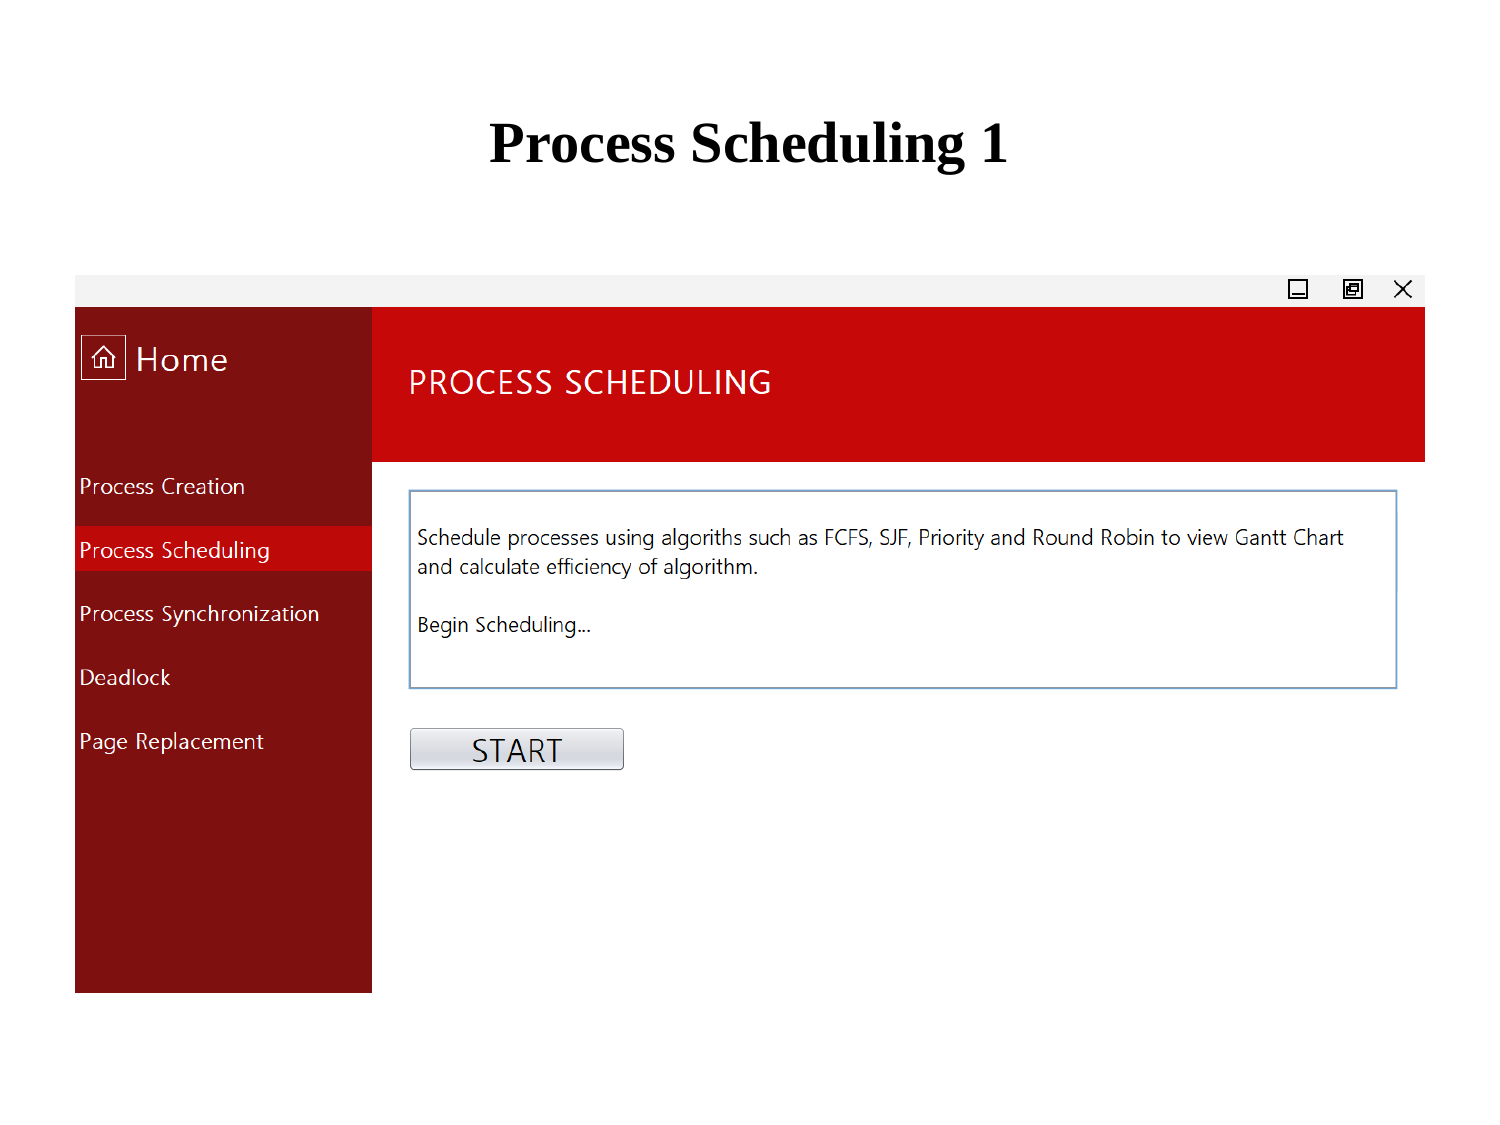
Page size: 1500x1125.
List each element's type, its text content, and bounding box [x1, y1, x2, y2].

title Process Scheduling 1 [75, 45, 1425, 233]
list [74, 274, 1426, 993]
